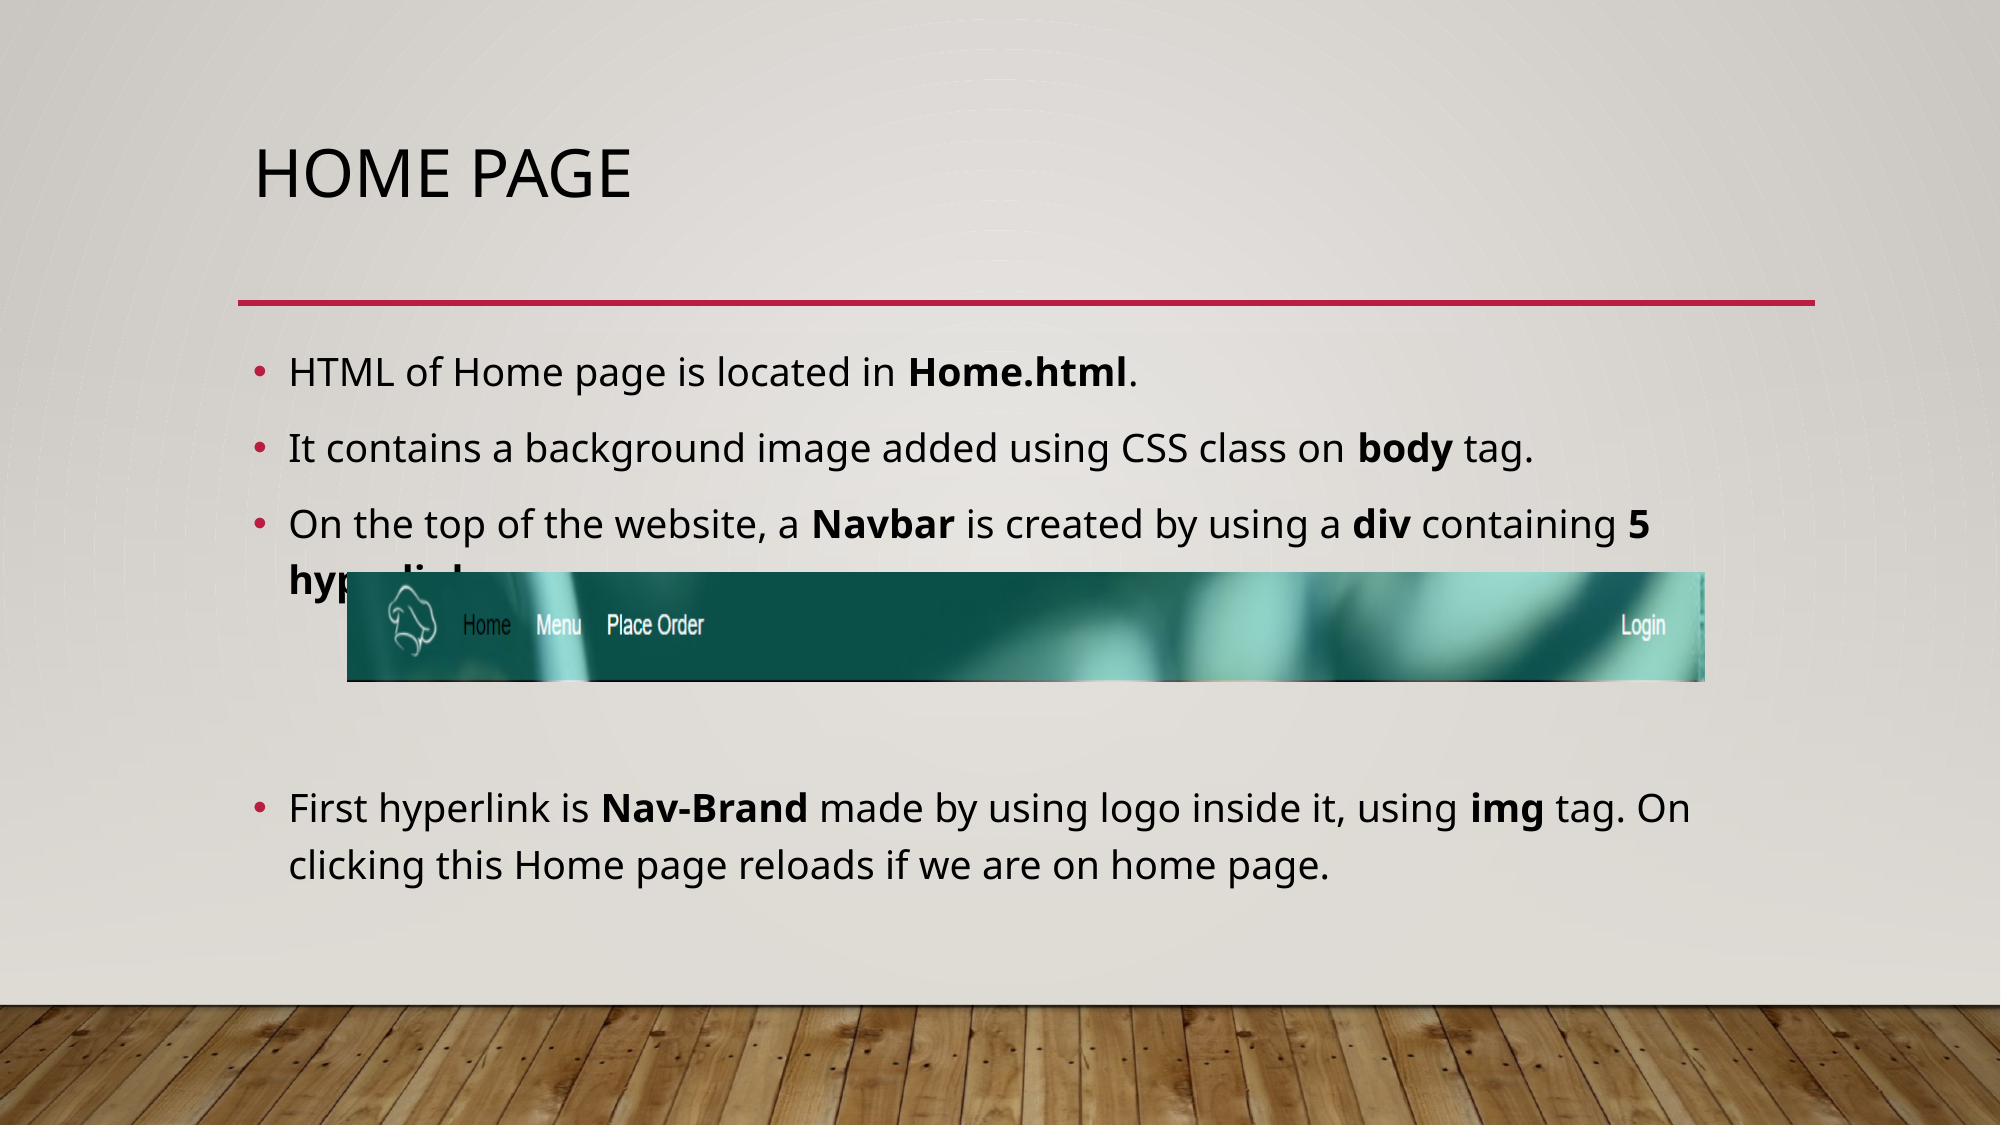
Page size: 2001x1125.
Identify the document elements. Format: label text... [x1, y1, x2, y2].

picture [347, 572, 1705, 682]
title Home Page [238, 131, 1814, 305]
list HTML of Home page is located in Home.html. It contains a background image added using CSS class on body tag. On the top of the website, a Navbar is created by using a div containing 5 hyperlinks. First hyperlink is Nav-Brand made by using logo inside it, using img tag. On clicking this Home page reloads if we are on home page. [238, 330, 1814, 897]
picture [0, 1005, 2000, 1125]
